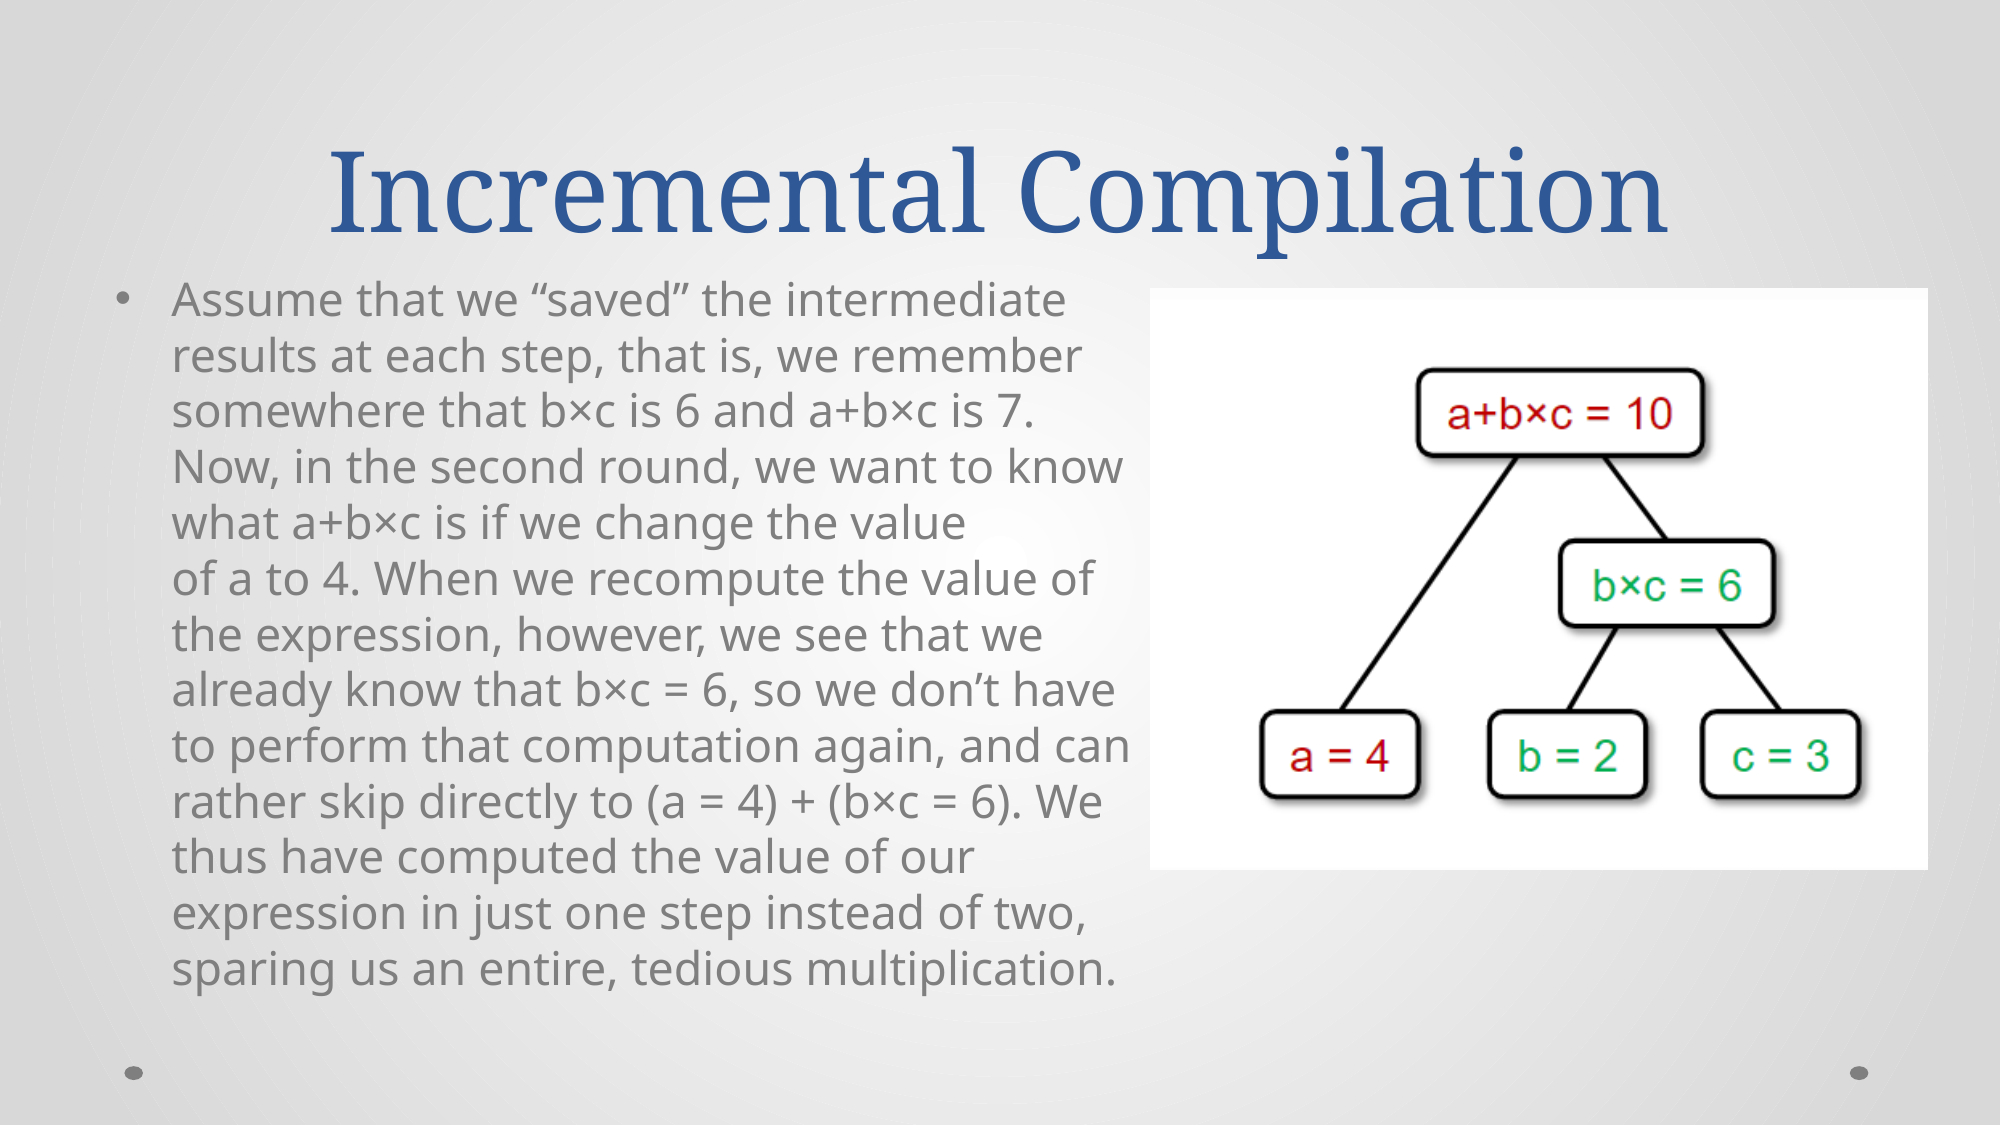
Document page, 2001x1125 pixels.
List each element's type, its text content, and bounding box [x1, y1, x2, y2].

title Incremental Compilation [99, 0, 1900, 263]
list Assume that we “saved” the intermediate results at each step, that is, we remember somewhere that b×c is 6 and a+b×c is 7. Now, in the second round, we want to know what a+b×c is if we change the value of a to 4. When we recompute the value of the expression, however, we see that we already know that b×c = 6, so we don’t have to perform that computation again, and can rather skip directly to (a = 4) + (b×c = 6). We thus have computed the value of our expression in just one step instead of two, sparing us an entire, tedious multiplication. [99, 262, 1148, 1015]
picture [1149, 287, 1928, 870]
